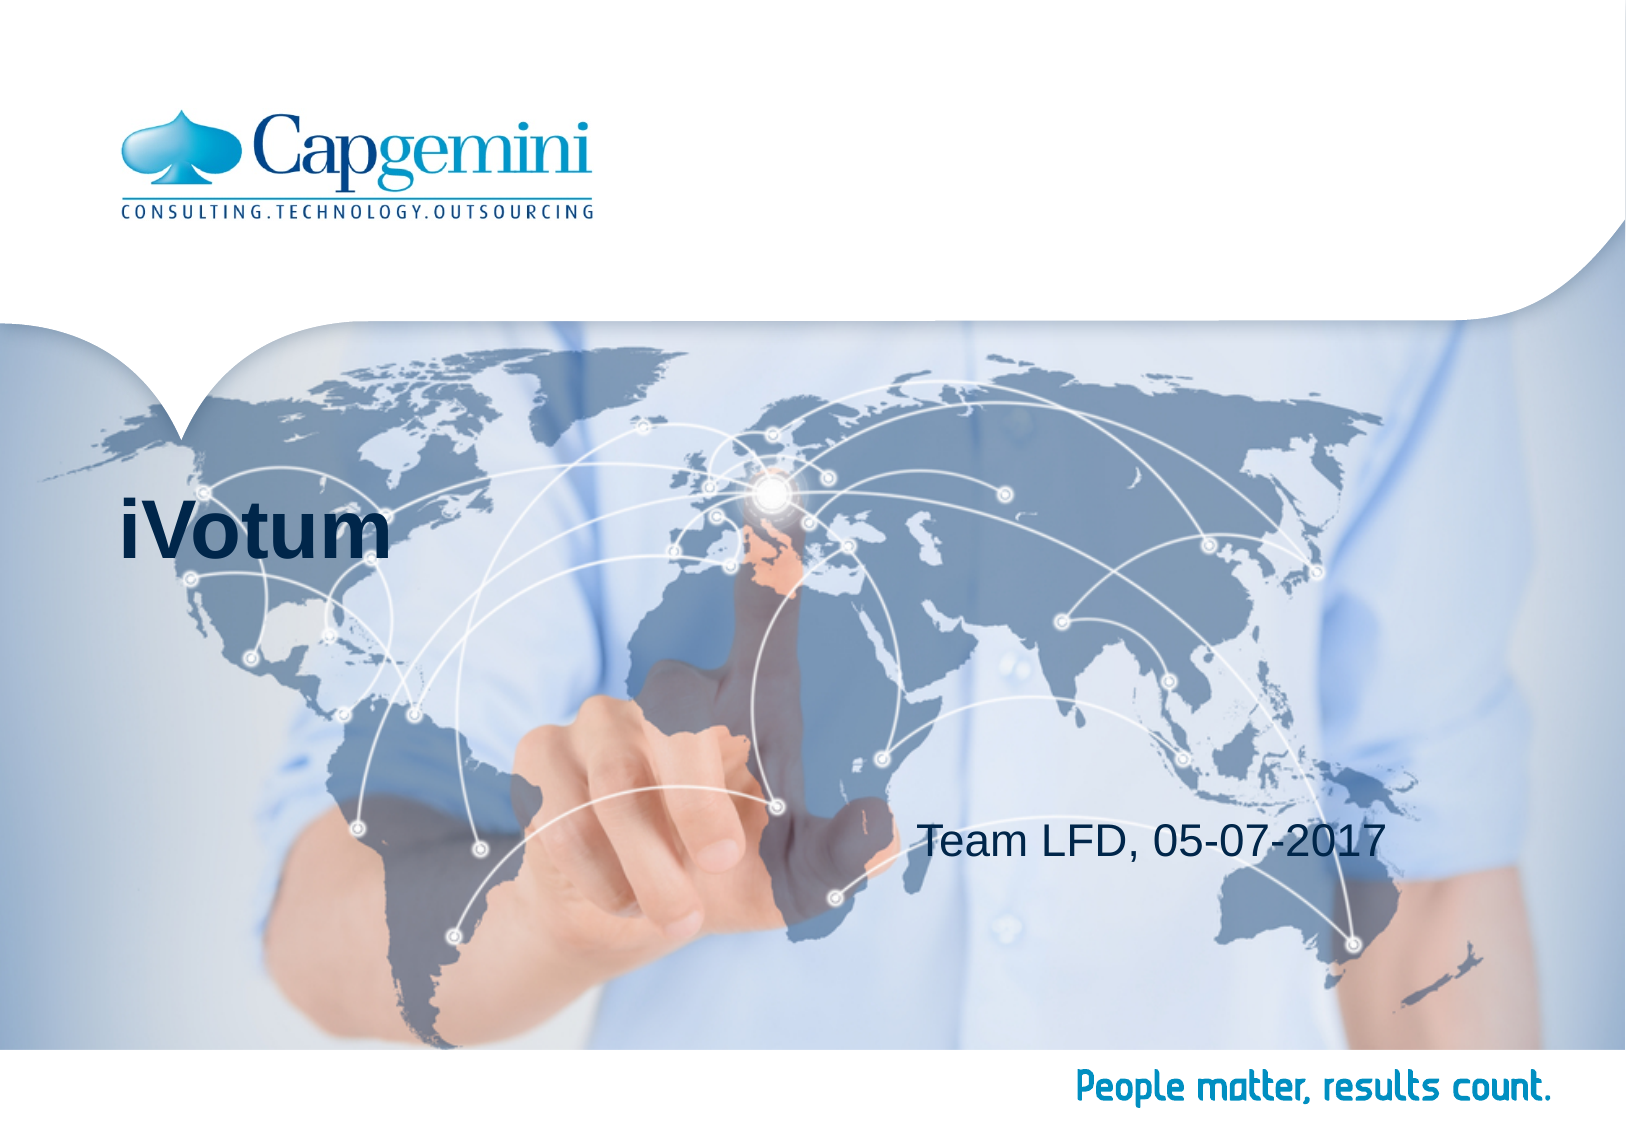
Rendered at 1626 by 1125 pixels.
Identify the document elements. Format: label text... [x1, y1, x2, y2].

picture [120, 108, 594, 221]
subtitle Team LFD, 05-07-2017 [798, 811, 1625, 956]
title iVotum [0, 485, 806, 666]
picture [0, 221, 1625, 1049]
